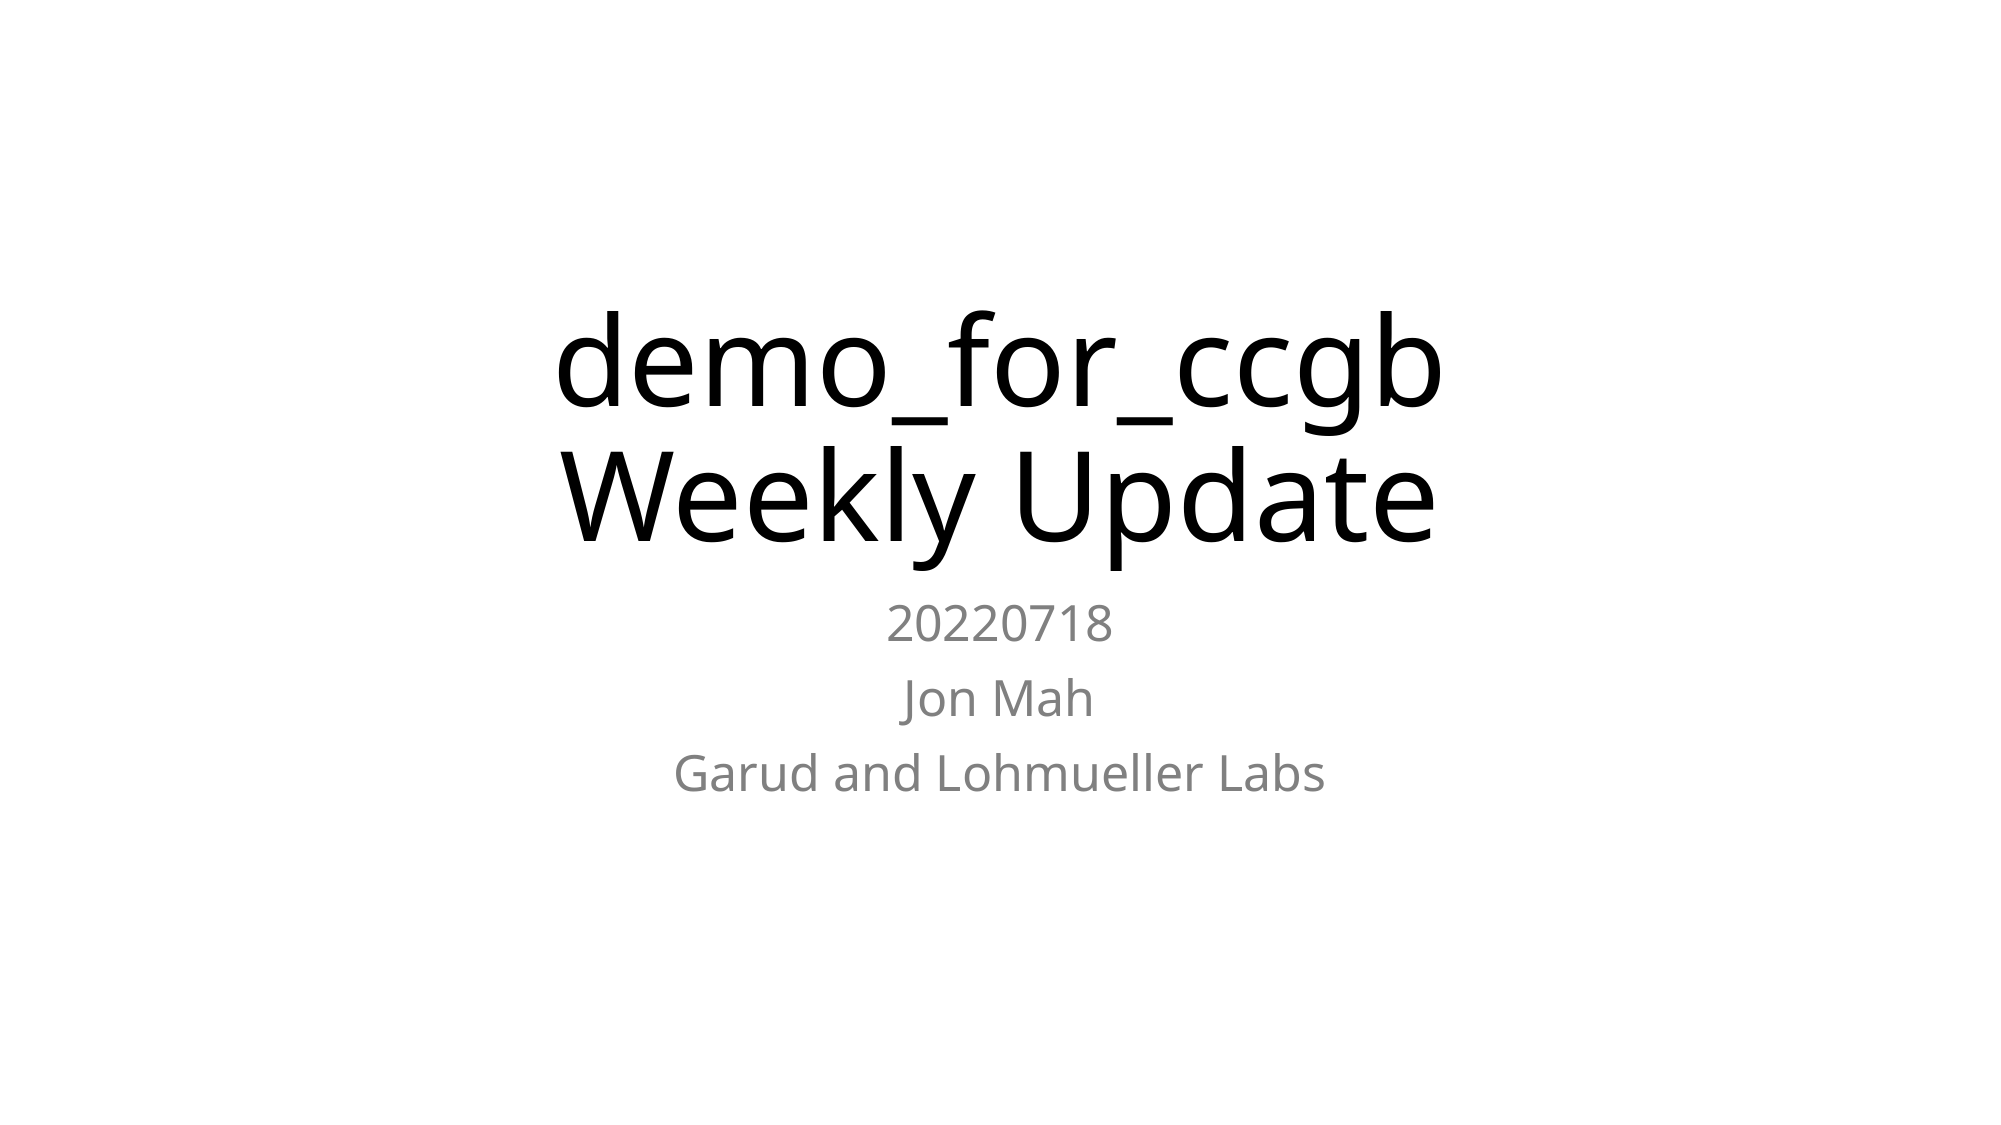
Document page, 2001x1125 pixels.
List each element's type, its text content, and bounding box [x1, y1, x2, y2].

title demo_for_ccgb Weekly Update [249, 184, 1750, 576]
subtitle 20220718 Jon Mah Garud and Lohmueller Labs [249, 590, 1750, 863]
